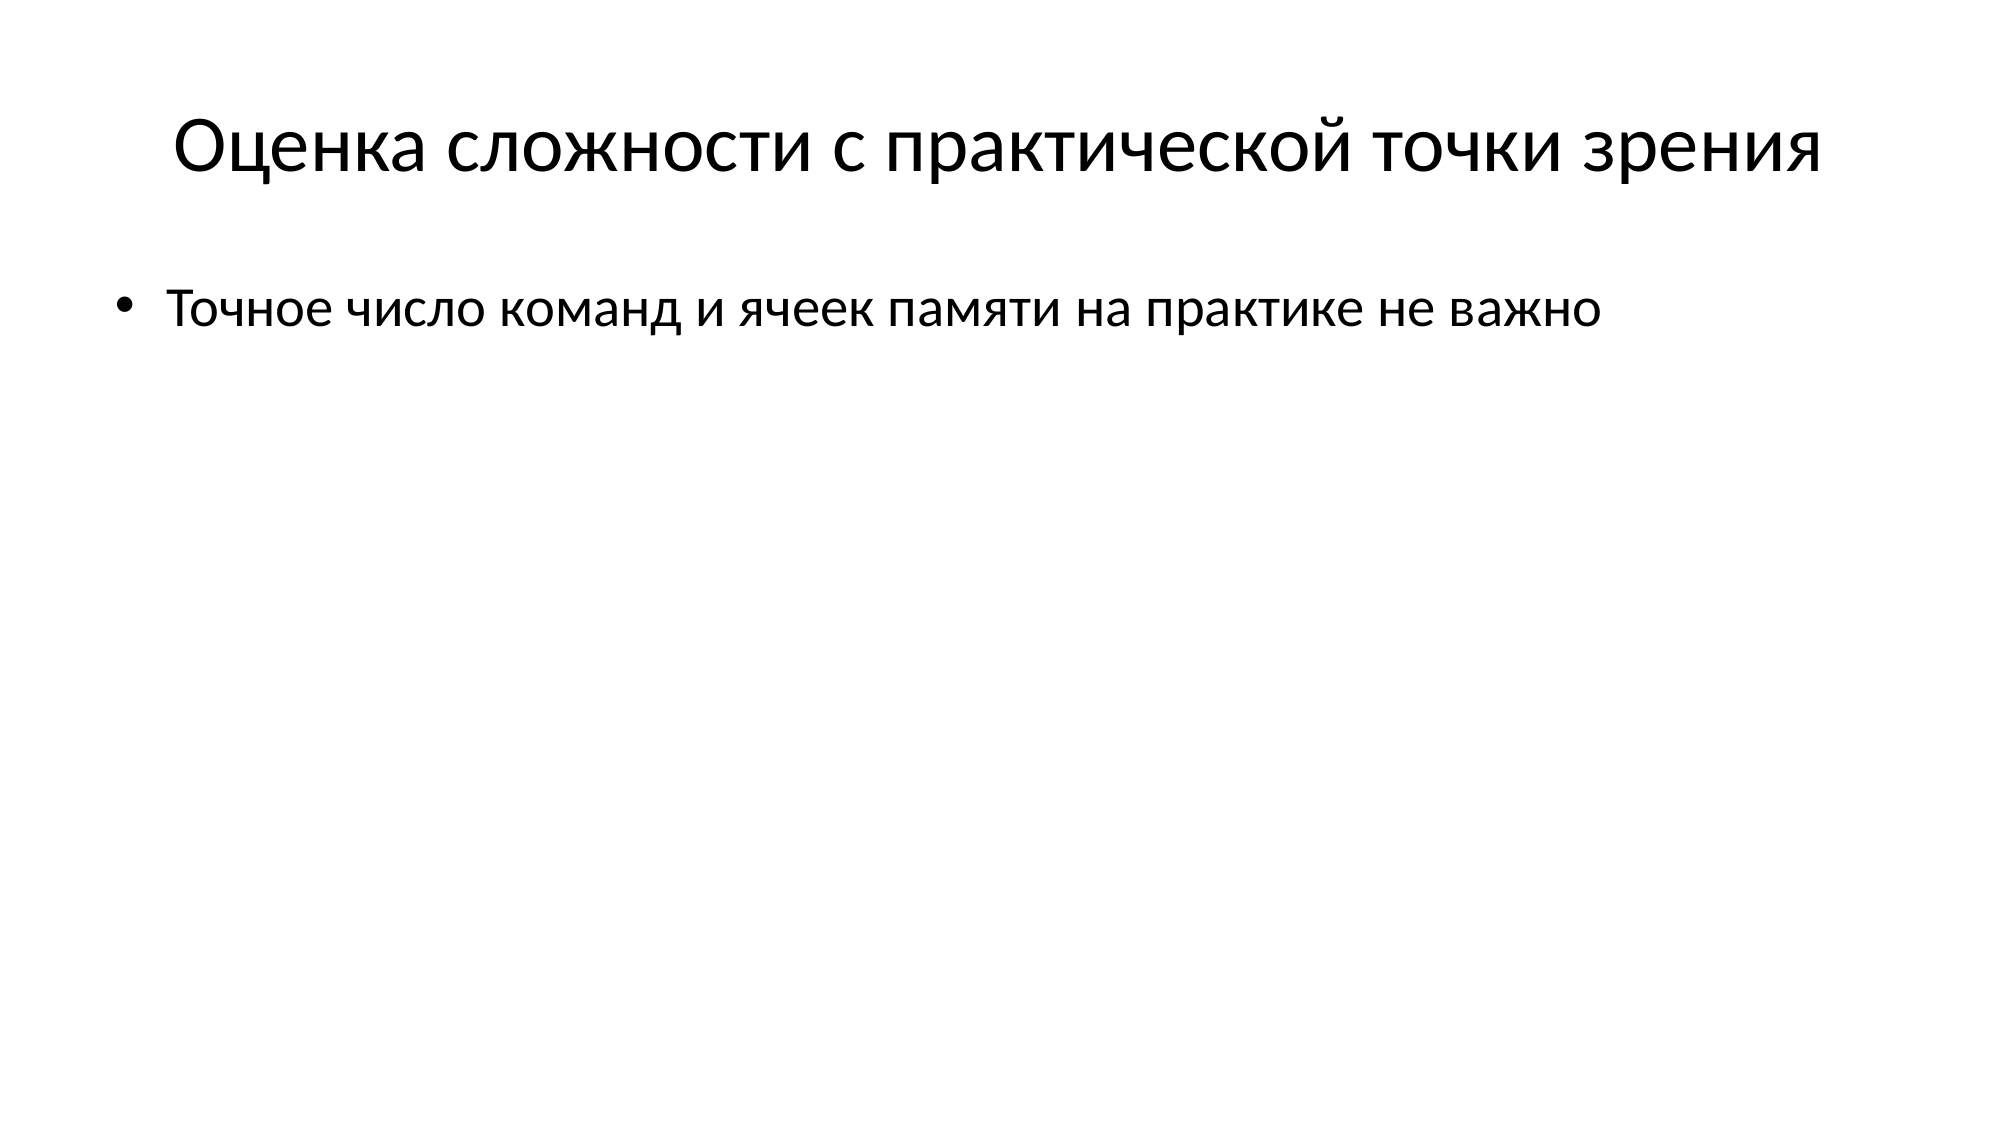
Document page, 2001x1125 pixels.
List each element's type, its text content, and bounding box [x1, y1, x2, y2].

list Точное число команд и ячеек памяти на практике не важно Зависит от набора команд Для входных данных большого размера слагаемые низших порядков составляют исчезающий % от общего числа команд и ячеек памяти Обычно приближенно оценивают сверху самое быстро растущее слагаемое в зависимости от размера данных Существуют разные методы построения приближенных оценок сверху для сложности программ [99, 262, 1900, 1005]
title Оценка сложности с практической точки зрения [99, 45, 1900, 233]
